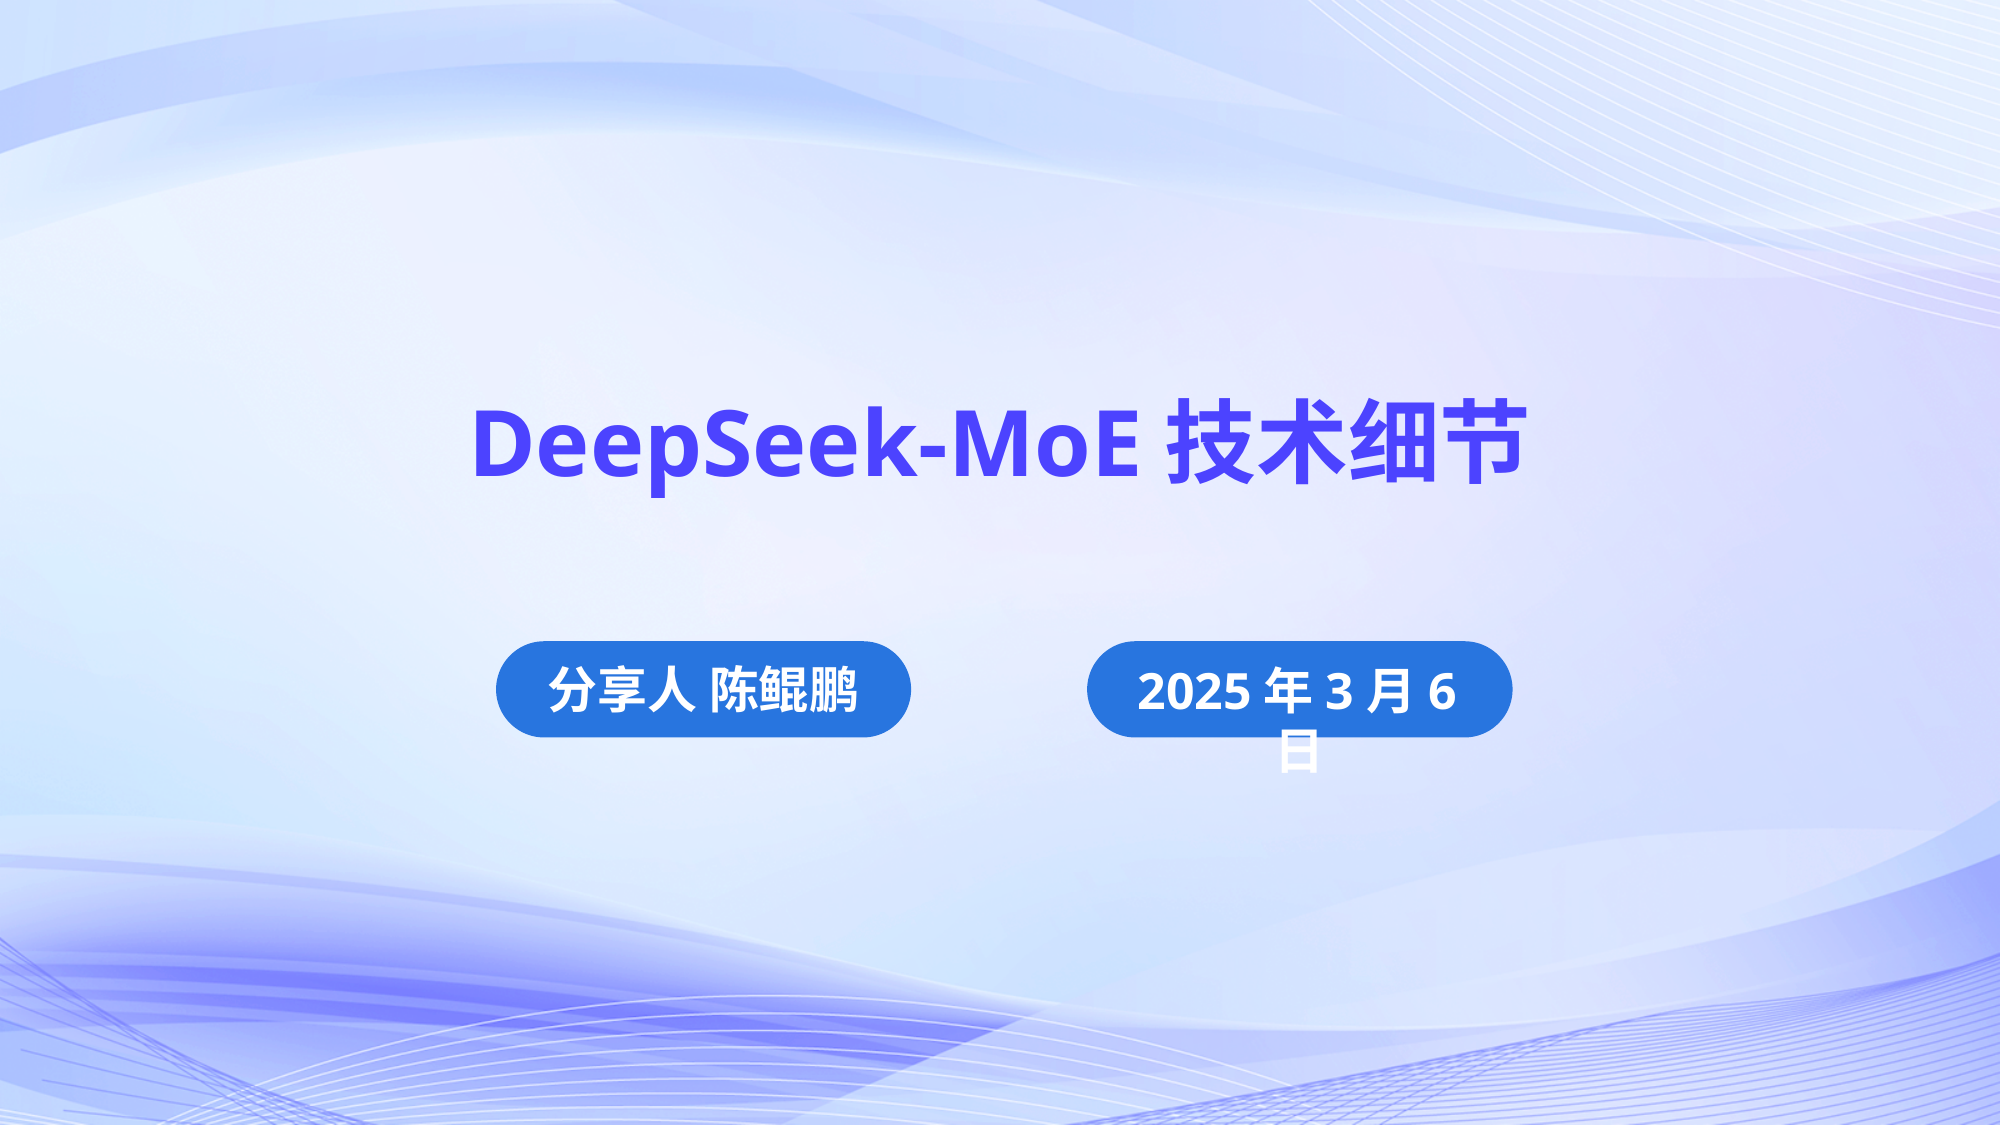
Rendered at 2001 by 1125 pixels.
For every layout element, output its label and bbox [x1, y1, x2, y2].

text_box [1087, 641, 1513, 738]
picture [0, 0, 2000, 1125]
text_box [496, 641, 912, 738]
